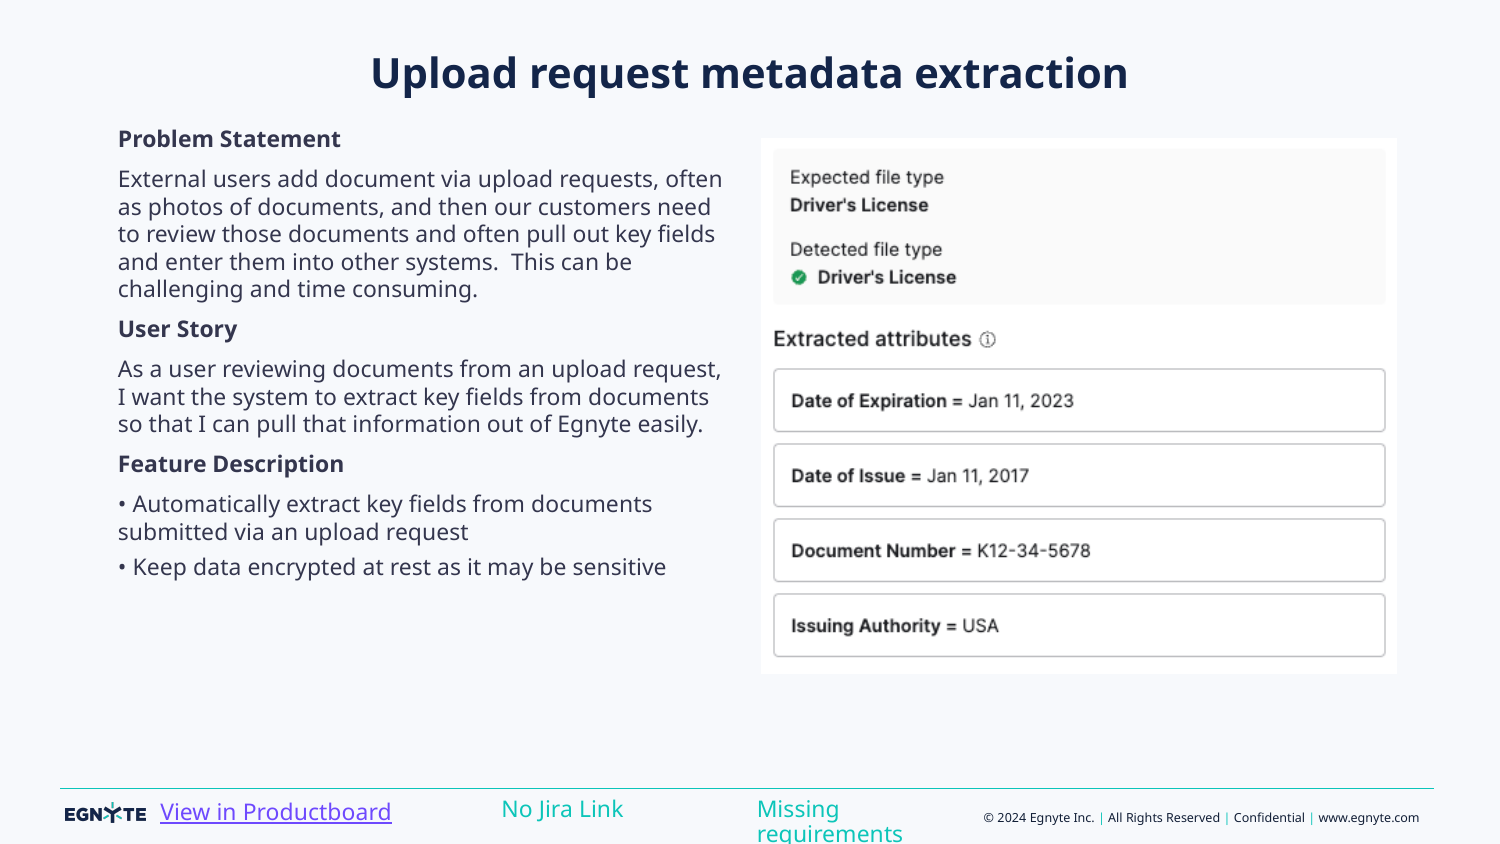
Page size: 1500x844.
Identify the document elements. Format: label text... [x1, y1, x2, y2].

picture [65, 802, 145, 823]
list Missing requirements [742, 790, 997, 835]
list View in Productboard [145, 790, 486, 835]
title Upload request metadata extraction [103, 44, 1397, 106]
picture [761, 119, 1397, 693]
list No Jira Link [486, 790, 741, 835]
list Problem Statement External users add document via upload requests, often as photos of documents, and then our customers need to review those documents and often pull out key fields and enter them into other systems. This can be challenging and time consuming. User Story As a user reviewing documents from an upload request, I want the system to extract key fields from documents so that I can pull that information out of Egnyte easily. Feature Description • Automatically extract key fields from documents submitted via an upload request • Keep data encrypted at rest as it may be sensitive [103, 117, 741, 693]
